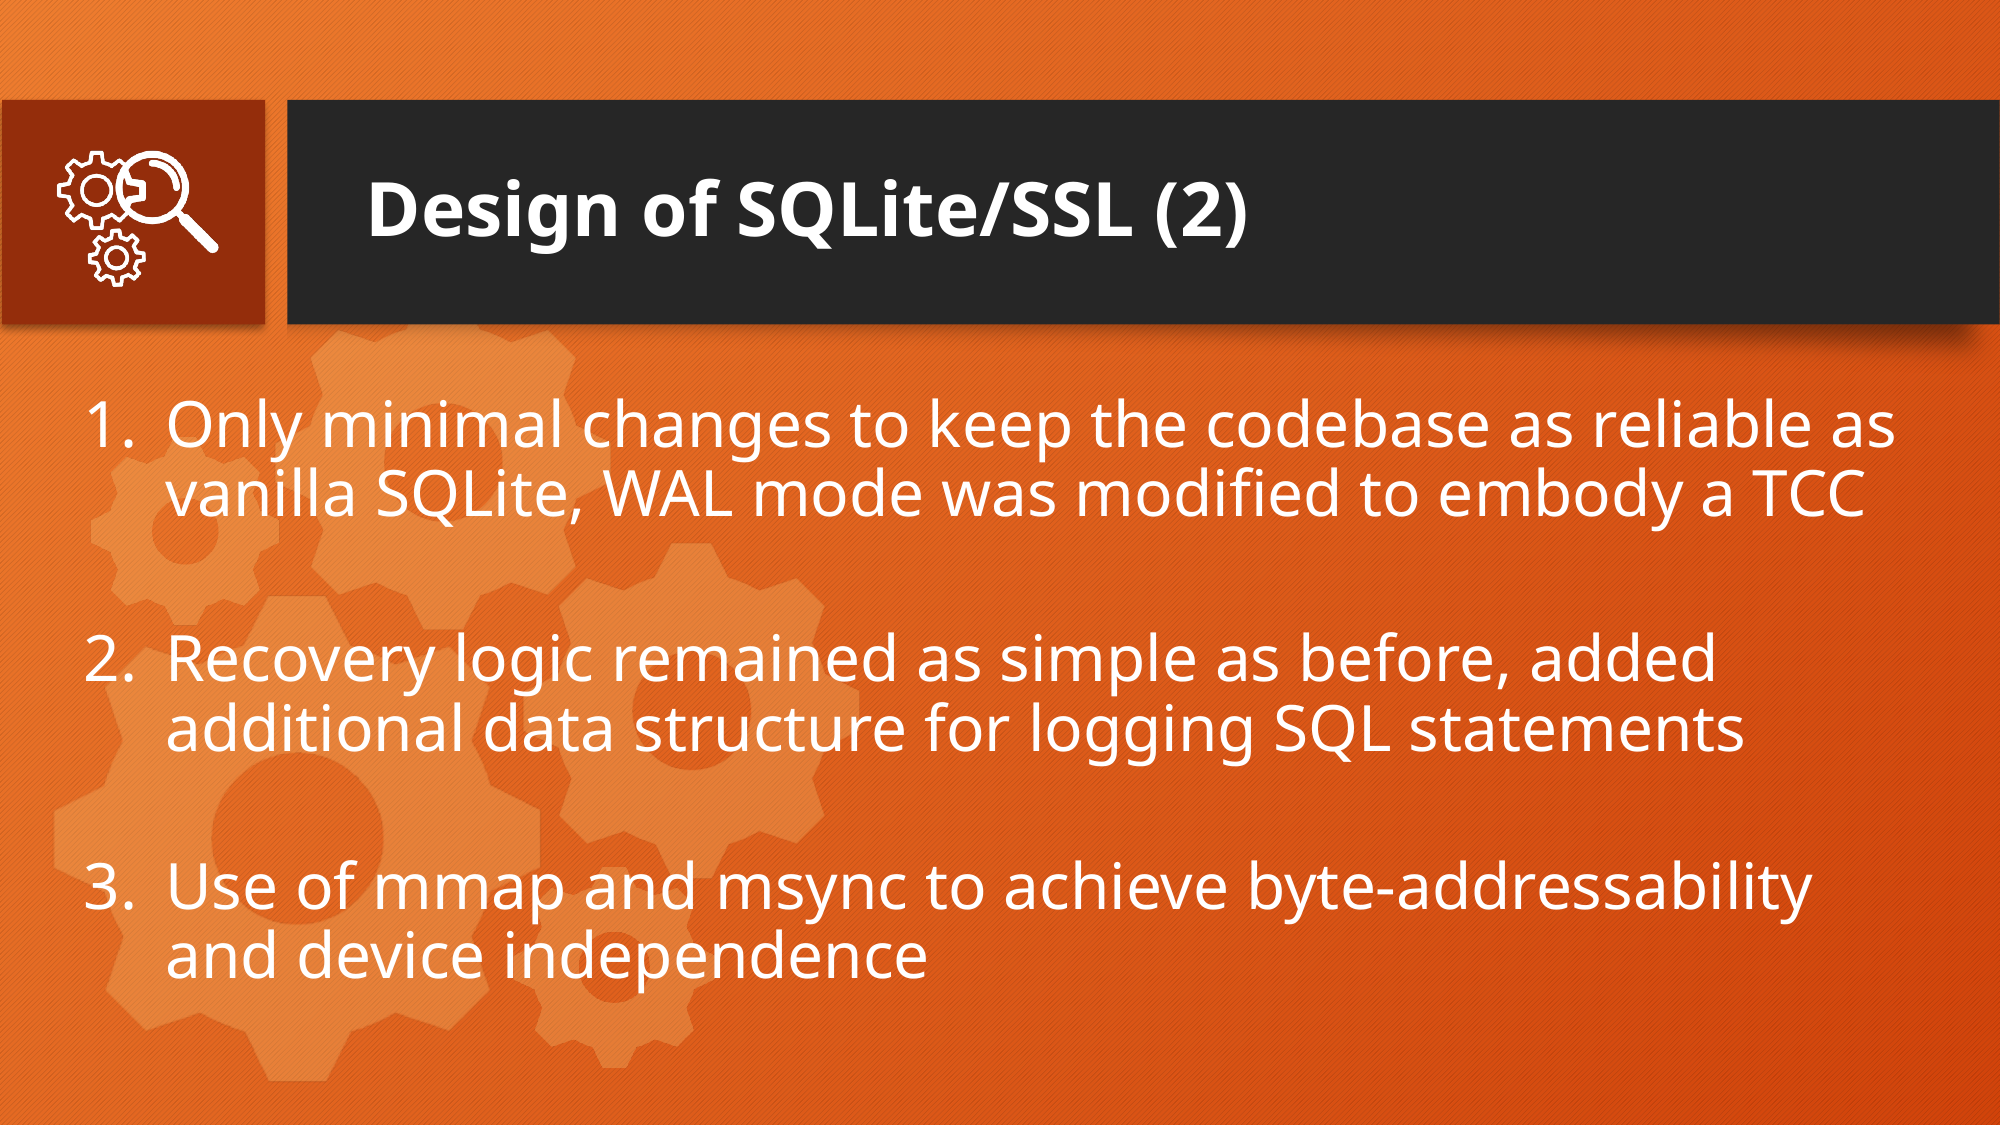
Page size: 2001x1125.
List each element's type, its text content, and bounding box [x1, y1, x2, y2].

title Design of SQLite/SSL (2) [350, 123, 1928, 301]
list Only minimal changes to keep the codebase as reliable as vanilla SQLite, WAL mode was modified to embody a TCC Recovery logic remained as simple as before, added additional data structure for logging SQL statements Use of mmap and msync to achieve byte-addressability and device independence [69, 384, 1928, 1068]
picture [19, 100, 2000, 384]
picture [11, 398, 756, 1109]
